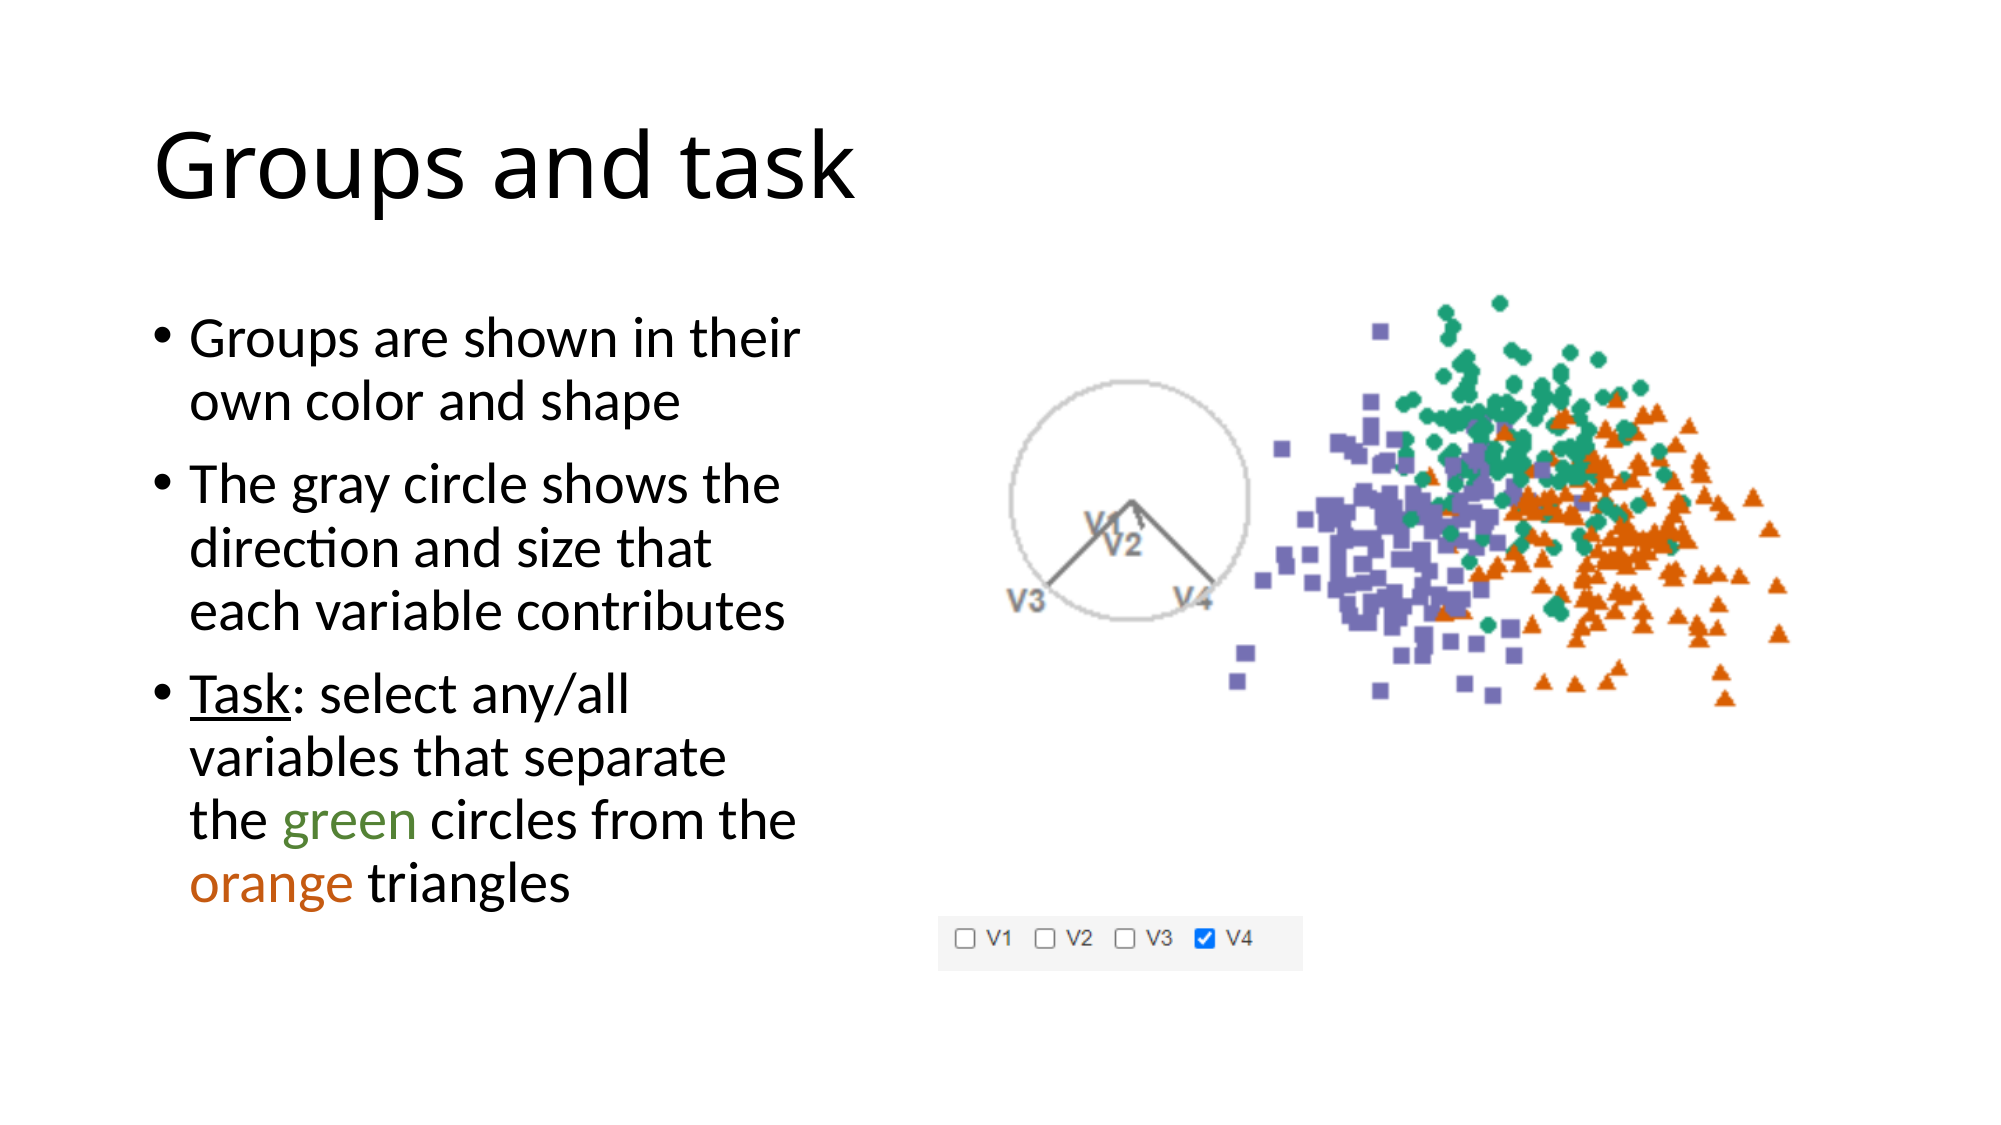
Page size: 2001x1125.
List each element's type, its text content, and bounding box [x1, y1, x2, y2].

picture [937, 117, 1943, 892]
title Groups and task [137, 59, 1863, 278]
picture [937, 916, 1303, 971]
list Groups are shown in their own color and shape The gray circle shows the direction and size that each variable contributes Task: select any/all variables that separate the green circles from the orange triangles [137, 299, 823, 1014]
